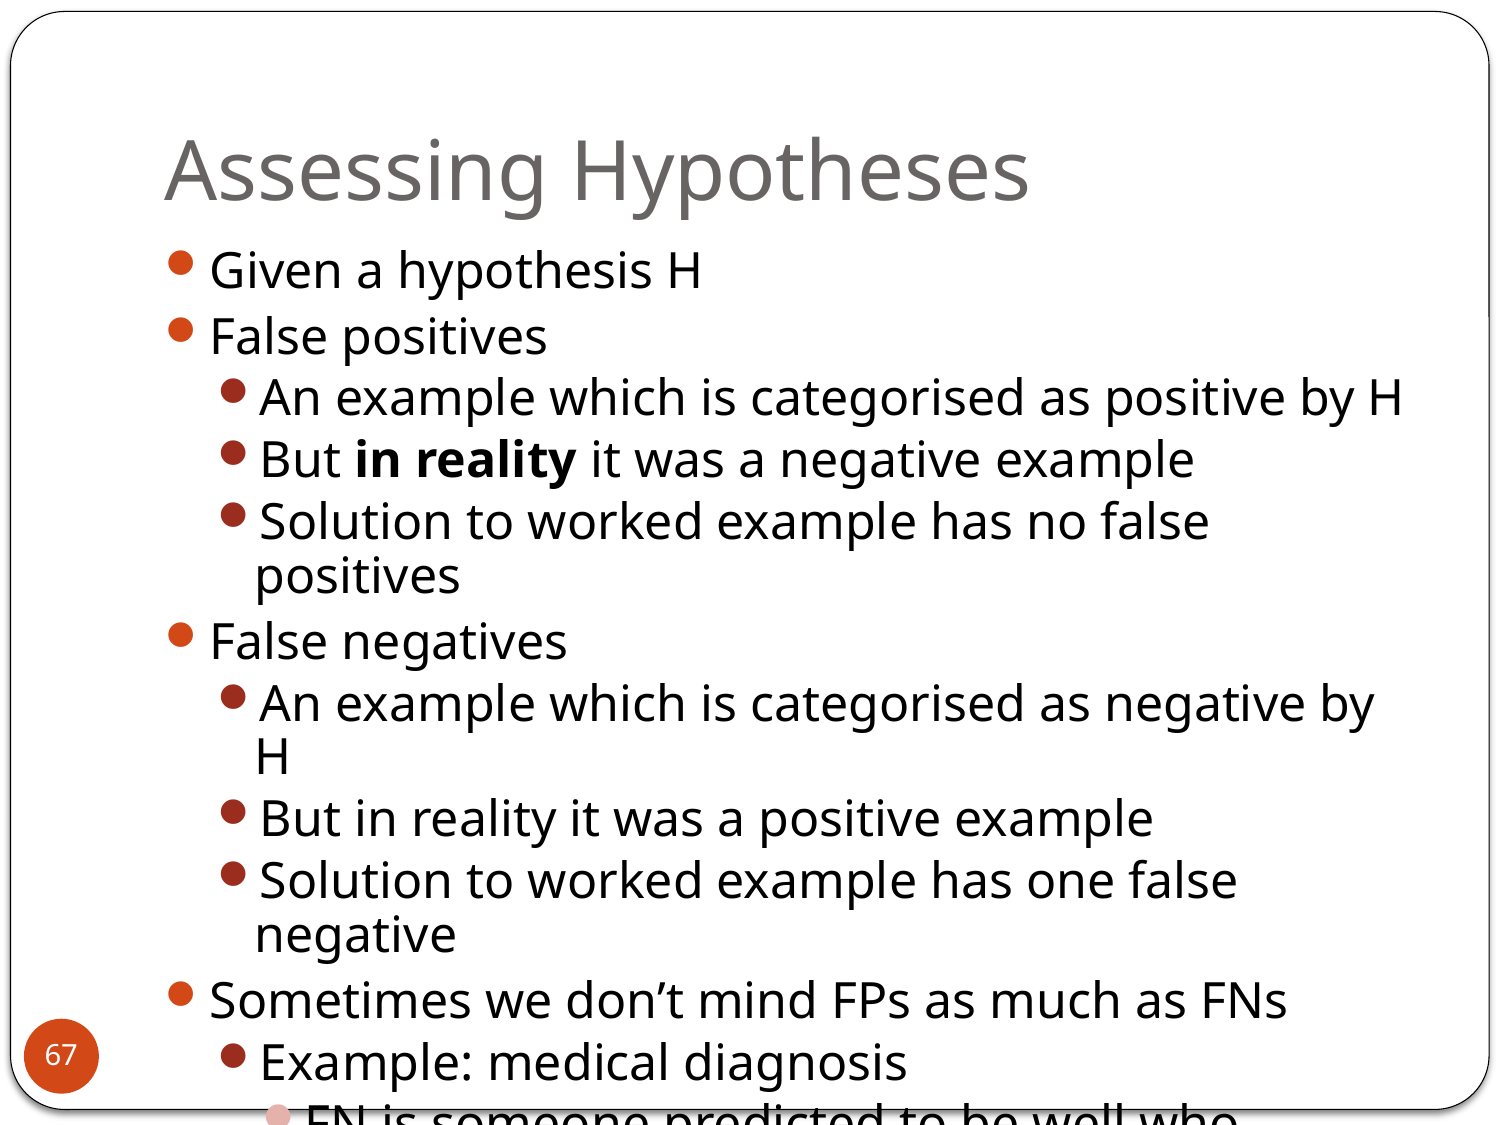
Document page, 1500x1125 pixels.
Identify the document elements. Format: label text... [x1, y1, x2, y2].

title Assessing Hypotheses [150, 45, 1425, 233]
slide_number 67 [23, 1018, 99, 1094]
list Given a hypothesis H False positives An example which is categorised as positive by H But in reality it was a negative example Solution to worked example has no false positives False negatives An example which is categorised as negative by H But in reality it was a positive example Solution to worked example has one false negative Sometimes we don’t mind FPs as much as FNs Example: medical diagnosis FN is someone predicted to be well who actually has disease But what if the treatment has severe side effects? [150, 237, 1425, 988]
